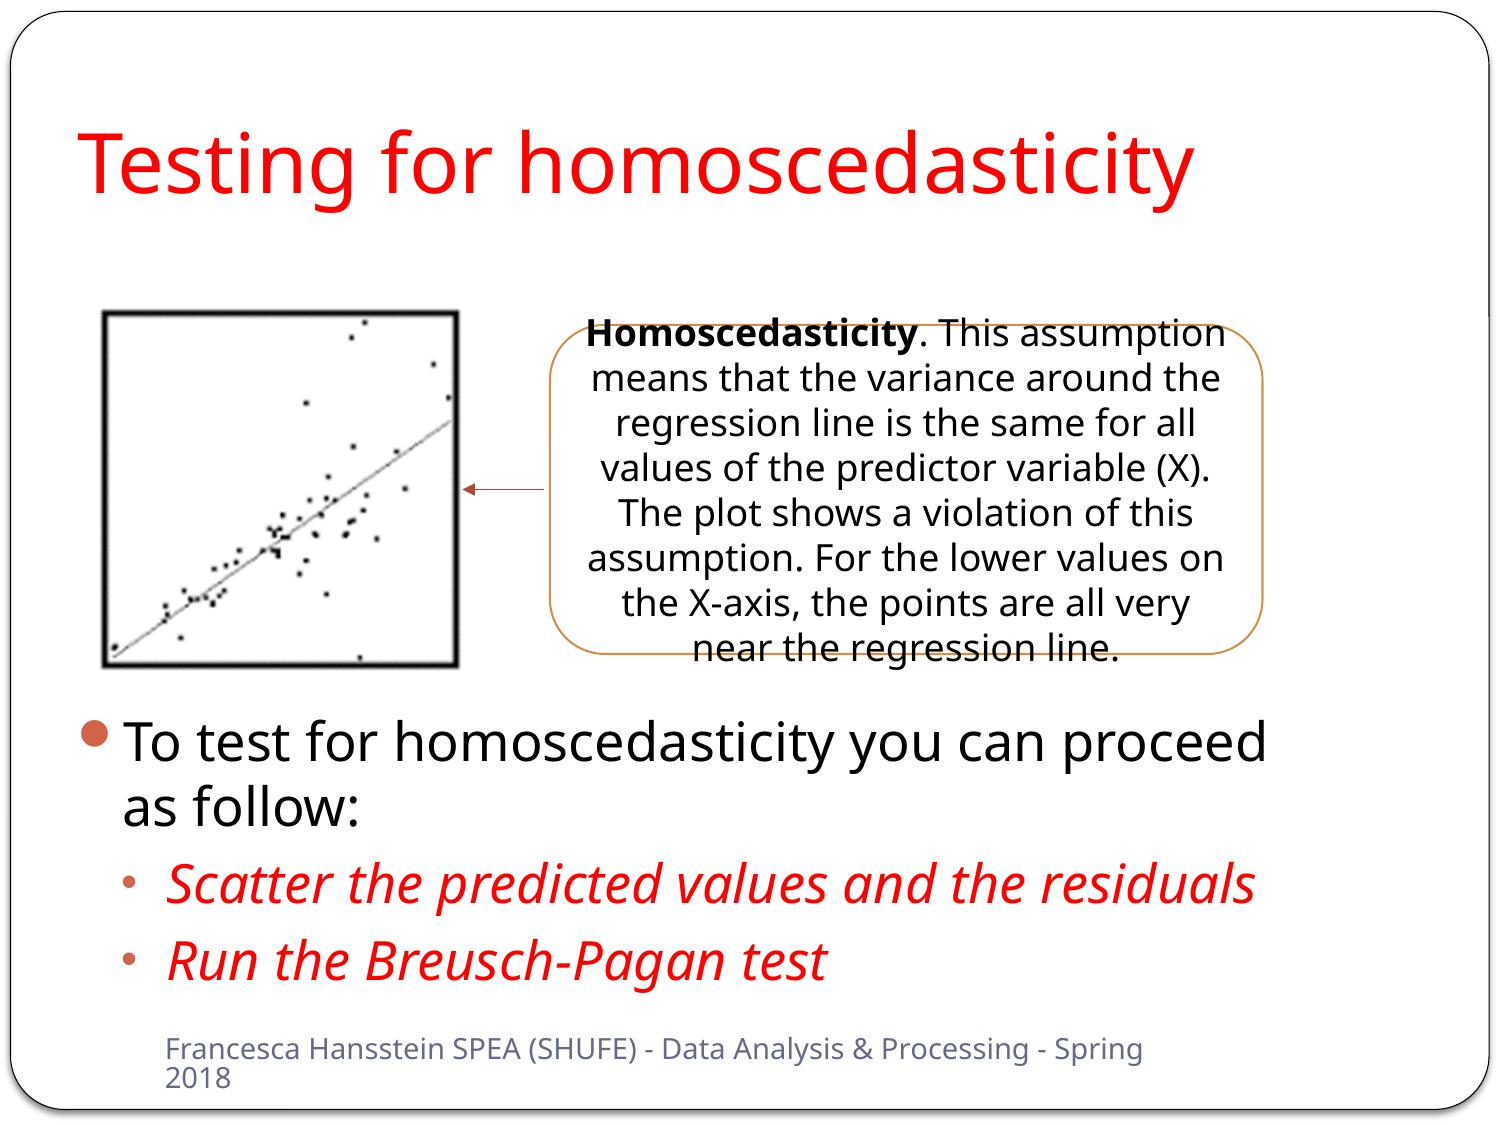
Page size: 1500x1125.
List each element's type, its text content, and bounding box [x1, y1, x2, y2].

list To test for homoscedasticity you can proceed as follow: Scatter the predicted values and the residuals Run the Breusch-Pagan test [62, 237, 1338, 988]
footer Francesca Hansstein SPEA (SHUFE) - Data Analysis & Processing - Spring 2018 [150, 1012, 1175, 1088]
text_box Homoscedasticity. This assumption means that the variance around the regression line is the same for all values of the predictor variable (X). The plot shows a violation of this assumption. For the lower values on the X-axis, the points are all very near the regression line. [548, 323, 1264, 656]
picture [98, 305, 463, 674]
title Testing for homoscedasticity [62, 37, 1338, 225]
